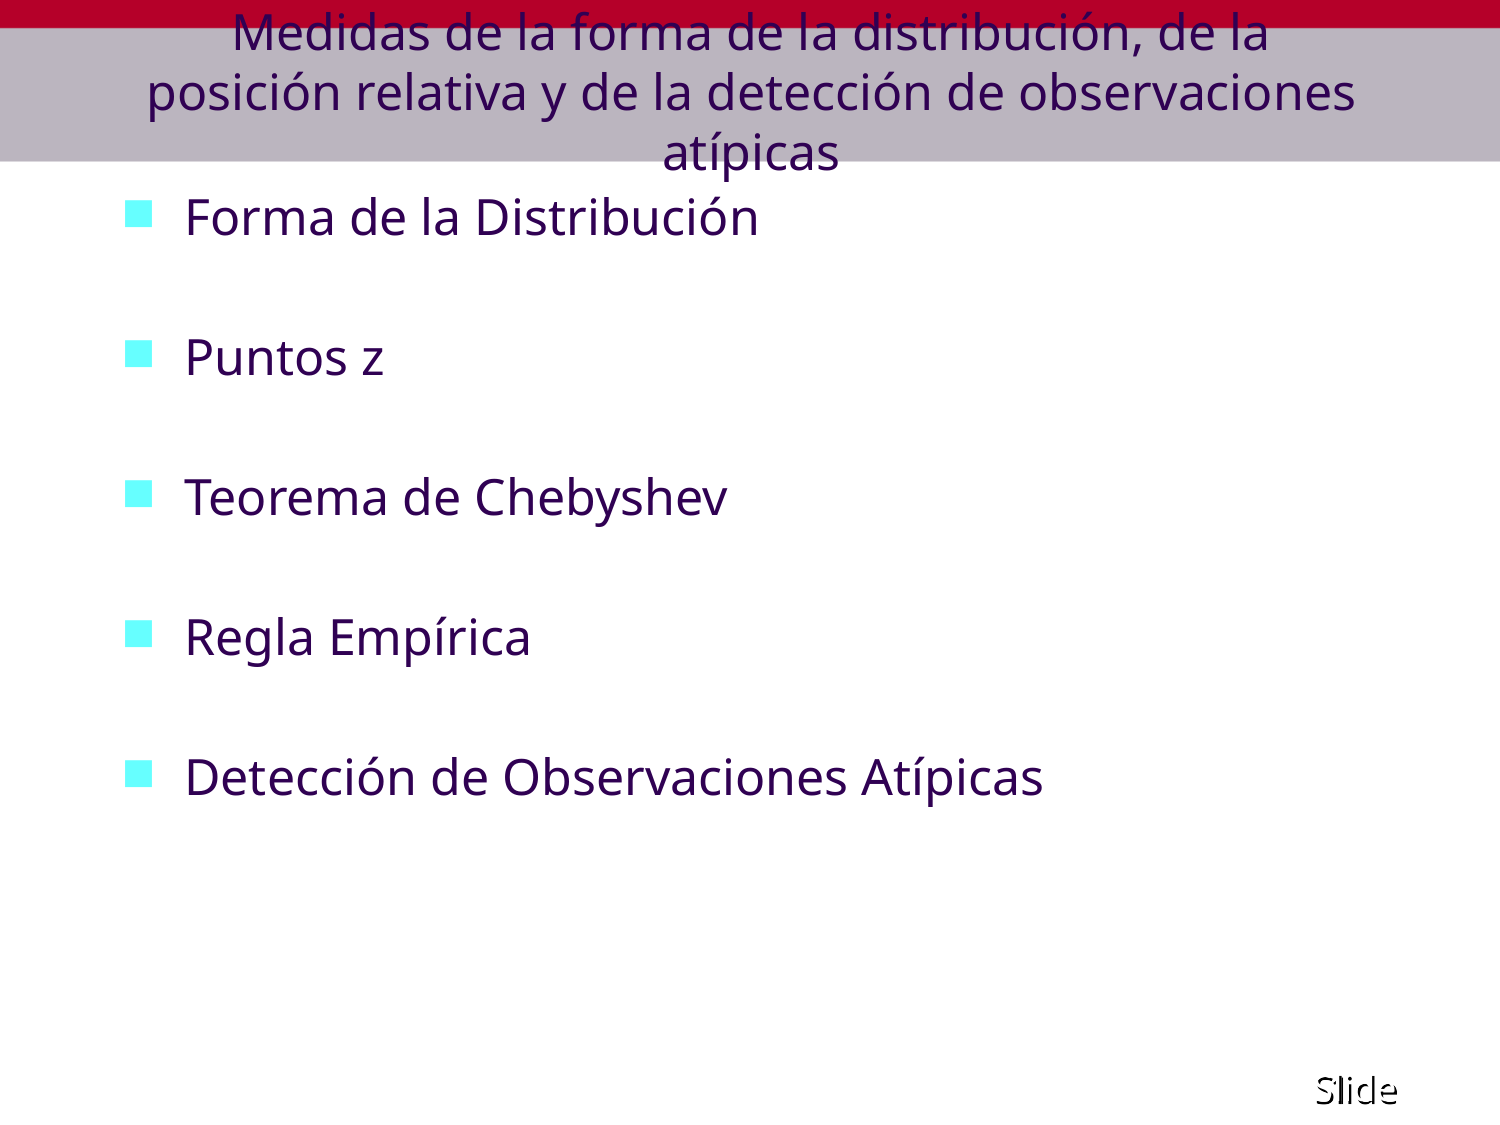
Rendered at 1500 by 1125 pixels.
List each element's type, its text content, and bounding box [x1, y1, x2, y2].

title Medidas de la forma de la distribución, de la posición relativa y de la detección de observaciones atípicas [113, 23, 1390, 158]
picture [0, 0, 1500, 1125]
list Forma de la Distribución Puntos z Teorema de Chebyshev Regla Empírica Detección de Observaciones Atípicas [112, 177, 1389, 898]
